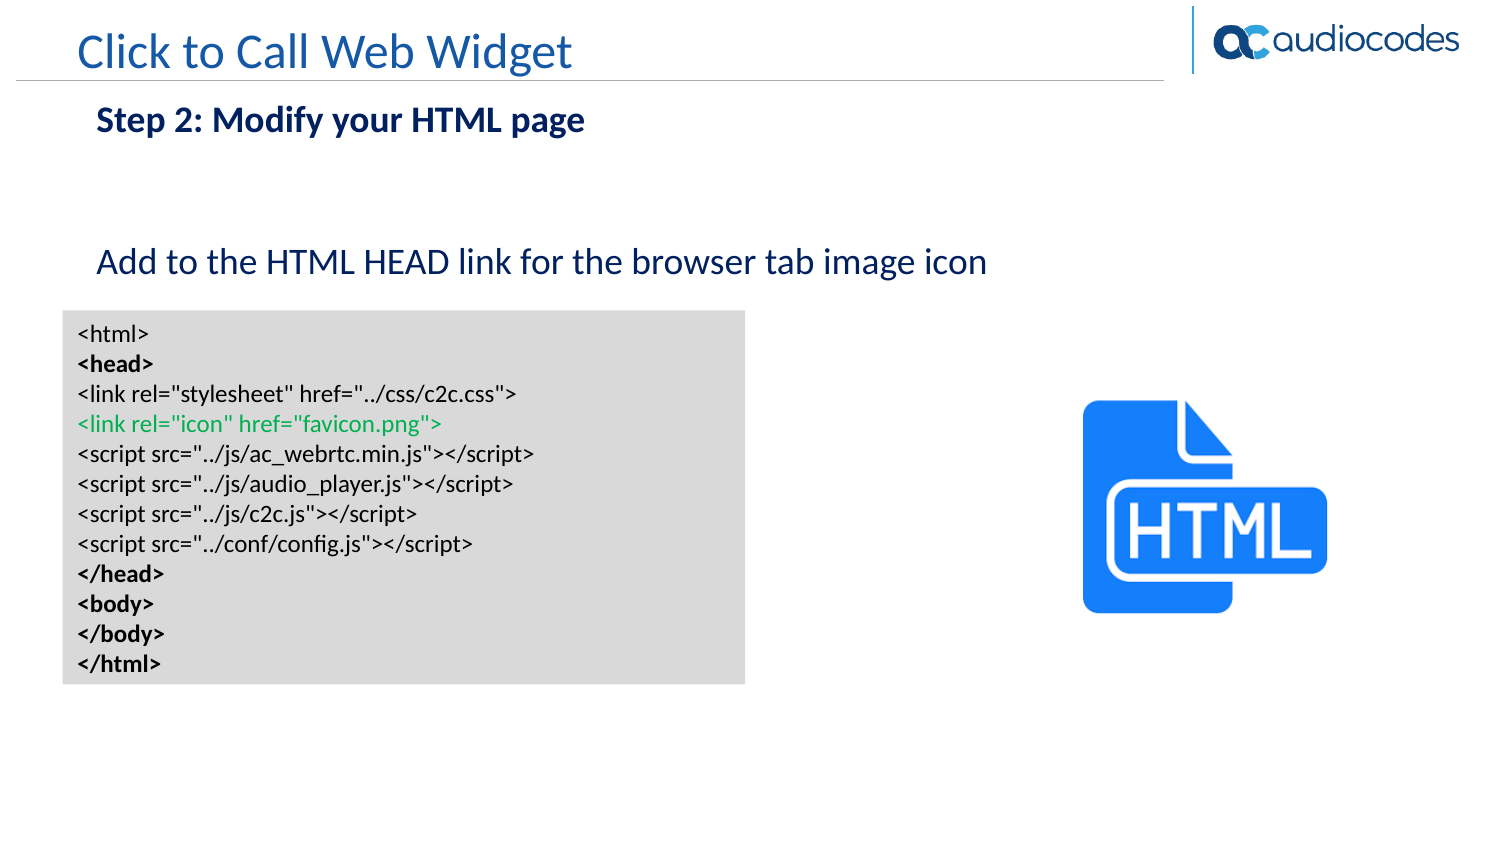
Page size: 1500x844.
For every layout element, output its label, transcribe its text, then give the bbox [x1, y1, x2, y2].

text_box Add to the HTML HEAD link for the browser tab image icon [62, 227, 1049, 311]
title Click to Call Web Widget [62, 20, 1401, 85]
text_box <html> <head> <link rel="stylesheet" href="../css/c2c.css"> <link rel="icon" href="favicon.png"> <script src="../js/ac_webrtc.min.js"></script> <script src="../js/audio_player.js"></script> <script src="../js/c2c.js"></script> <script src="../conf/config.js"></script> </head> <body> </body> </html> [62, 311, 746, 685]
picture [1209, 20, 1460, 60]
list Step 2: Modify your HTML page [62, 85, 770, 169]
picture [1083, 377, 1335, 629]
